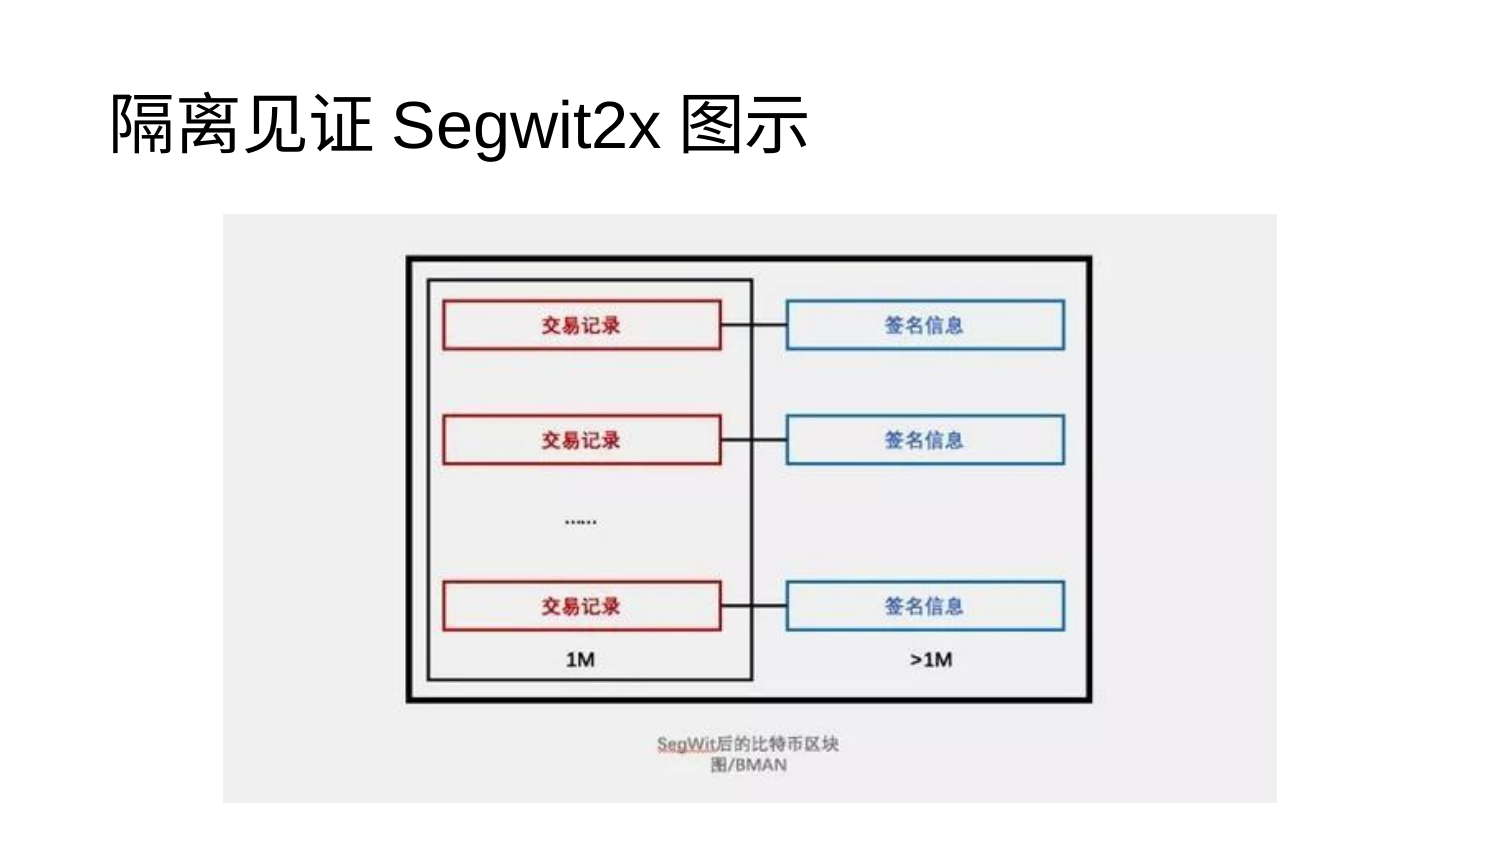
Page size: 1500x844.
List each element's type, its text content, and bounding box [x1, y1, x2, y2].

title 隔离见证Segwit2x图示 [102, 44, 1398, 209]
picture [223, 213, 1277, 804]
